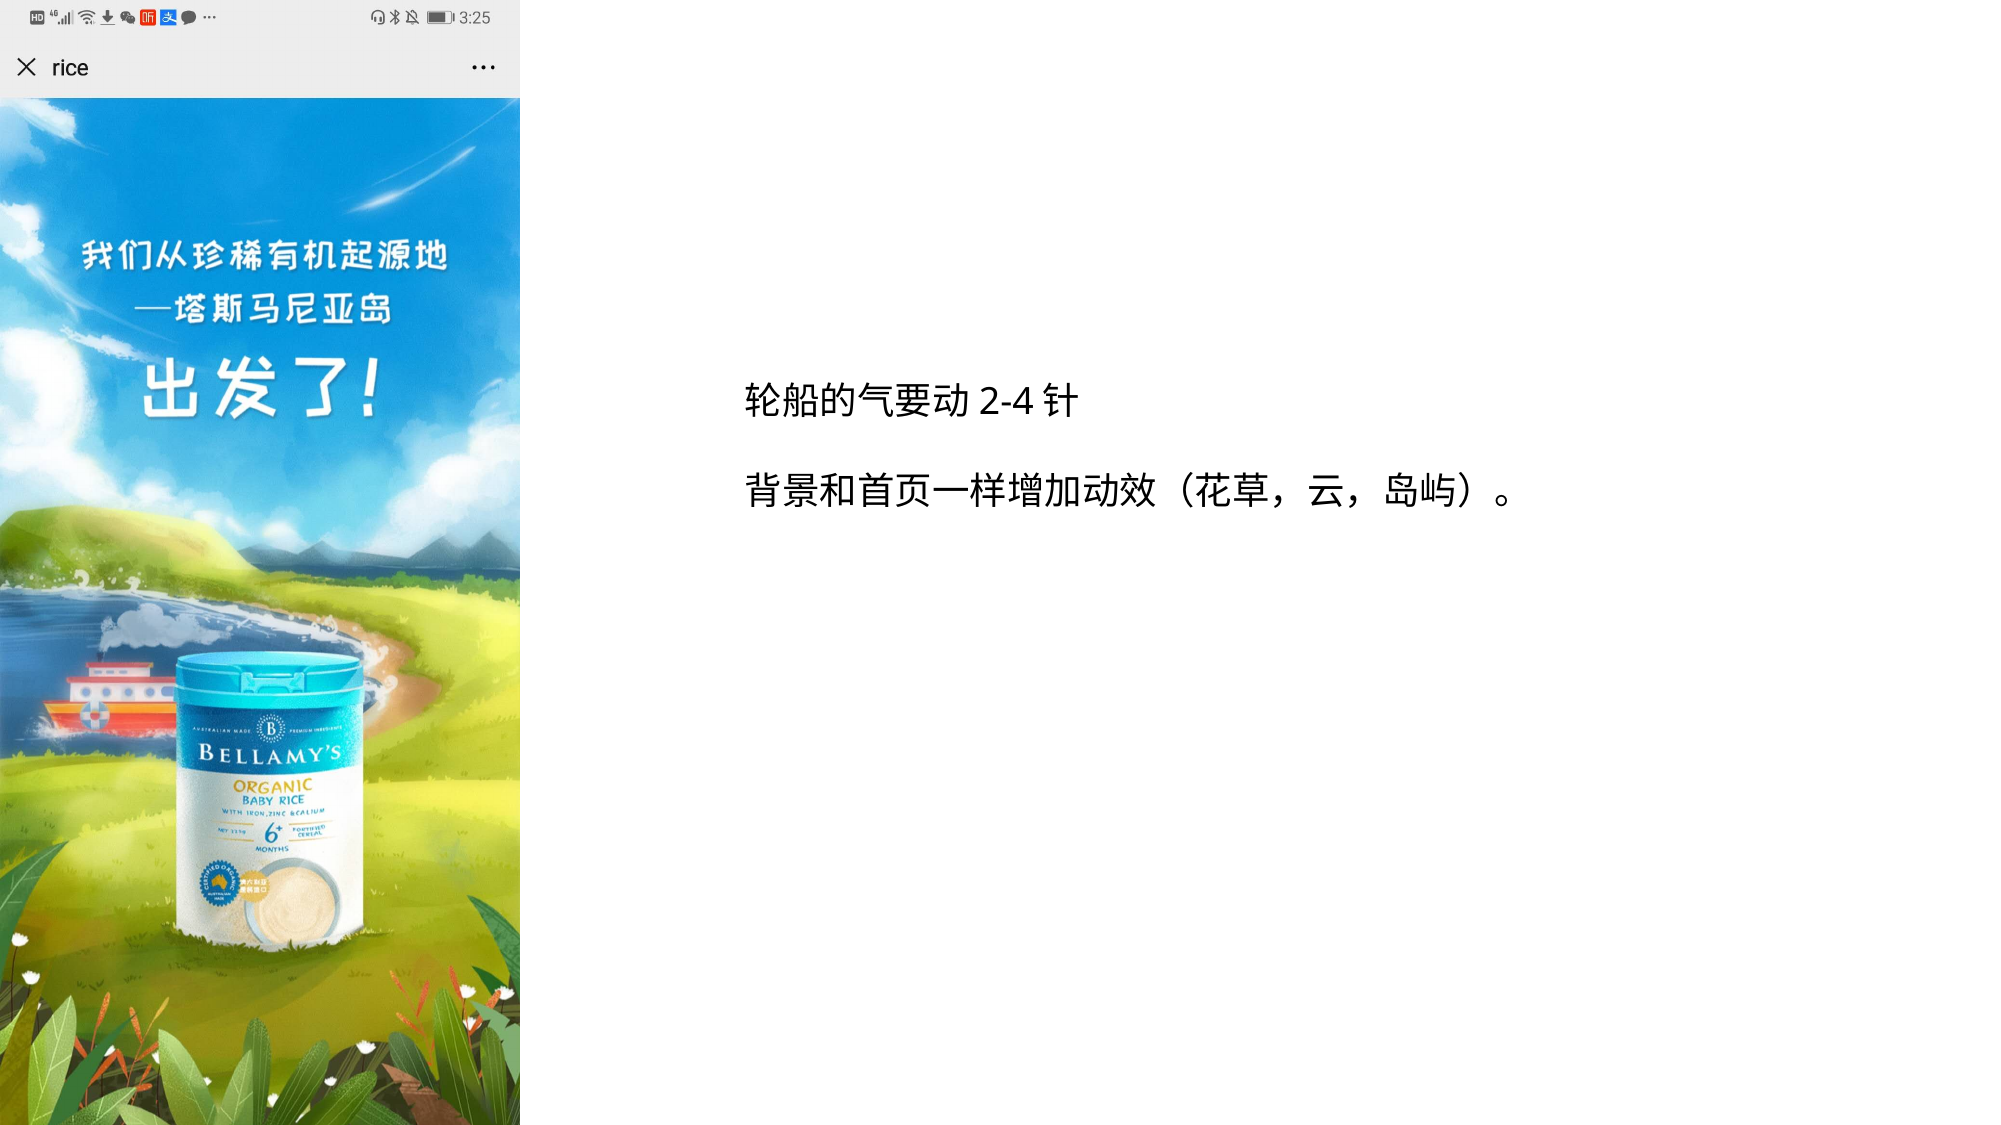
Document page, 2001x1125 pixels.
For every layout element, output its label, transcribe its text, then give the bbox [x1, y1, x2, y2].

picture [0, 0, 520, 1125]
text_box 轮船的气要动2-4针 背景和首页一样增加动效（花草，云，岛屿）。 [730, 369, 1548, 520]
